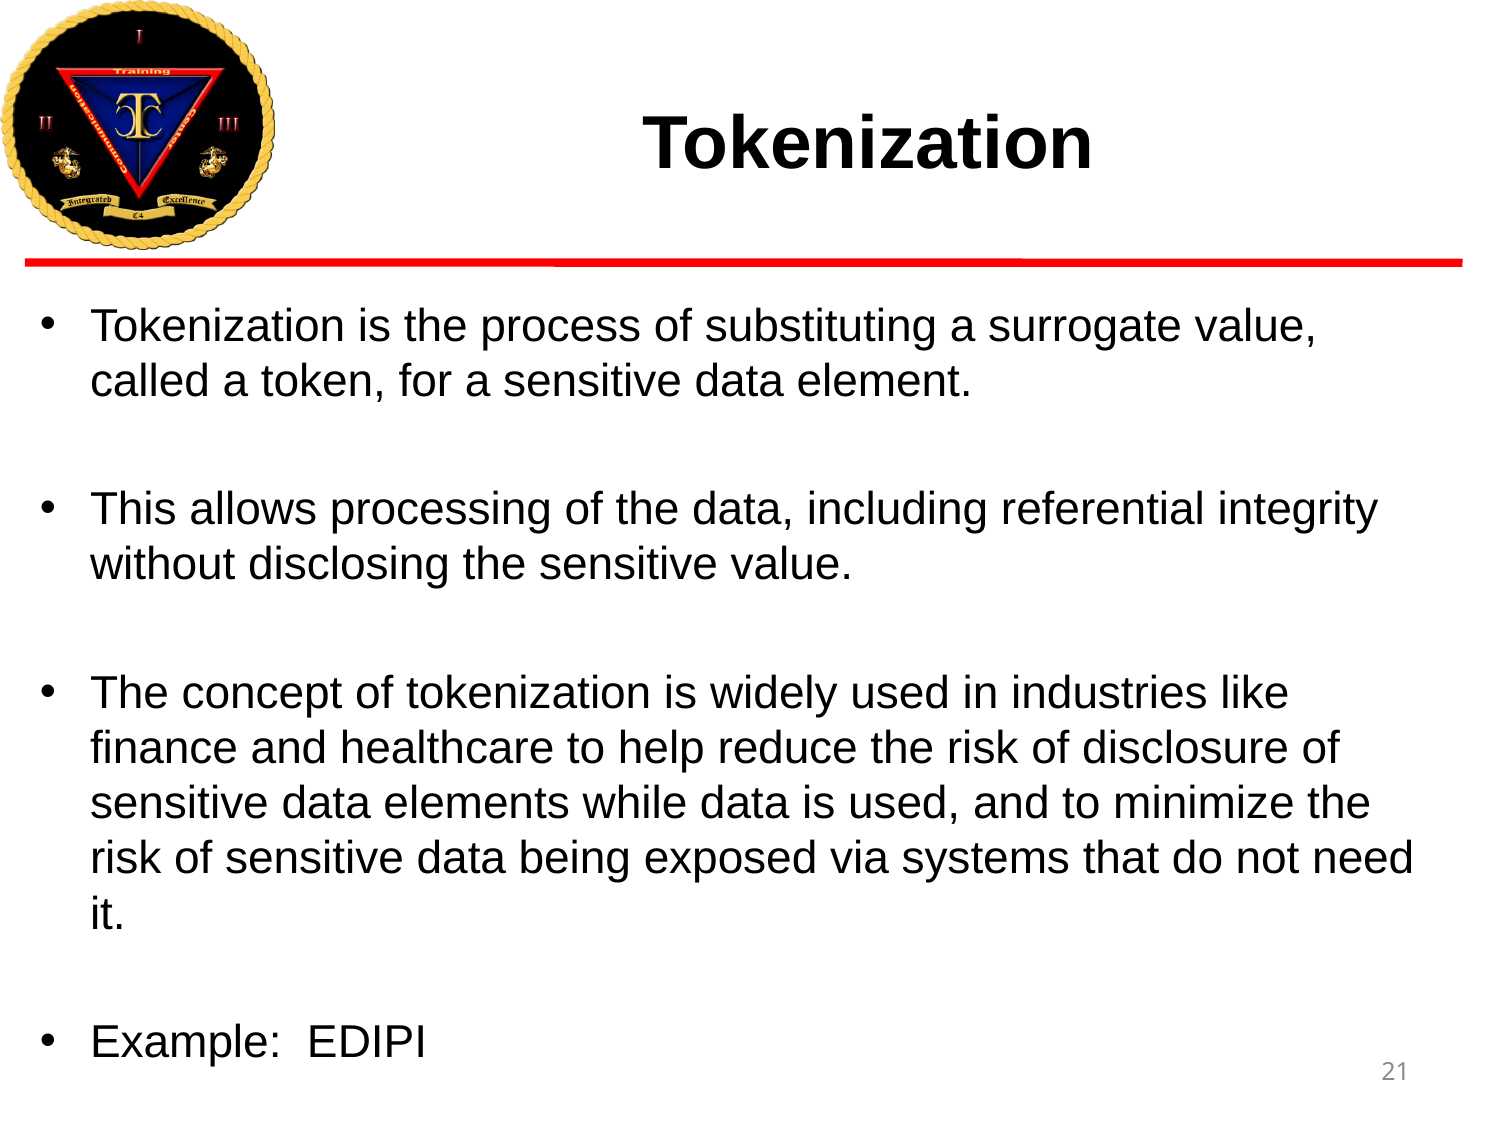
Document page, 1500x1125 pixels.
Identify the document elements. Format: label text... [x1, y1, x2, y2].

slide_number 21 [1074, 1042, 1425, 1103]
list Tokenization is the process of substituting a surrogate value, called a token, for a sensitive data element. This allows processing of the data, including referential integrity without disclosing the sensitive value. The concept of tokenization is widely used in industries like finance and healthcare to help reduce the risk of disclosure of sensitive data elements while data is used, and to minimize the risk of sensitive data being exposed via systems that do not need it. Example: EDIPI [24, 287, 1463, 1081]
picture [0, 0, 275, 250]
title Tokenization [274, 44, 1463, 233]
